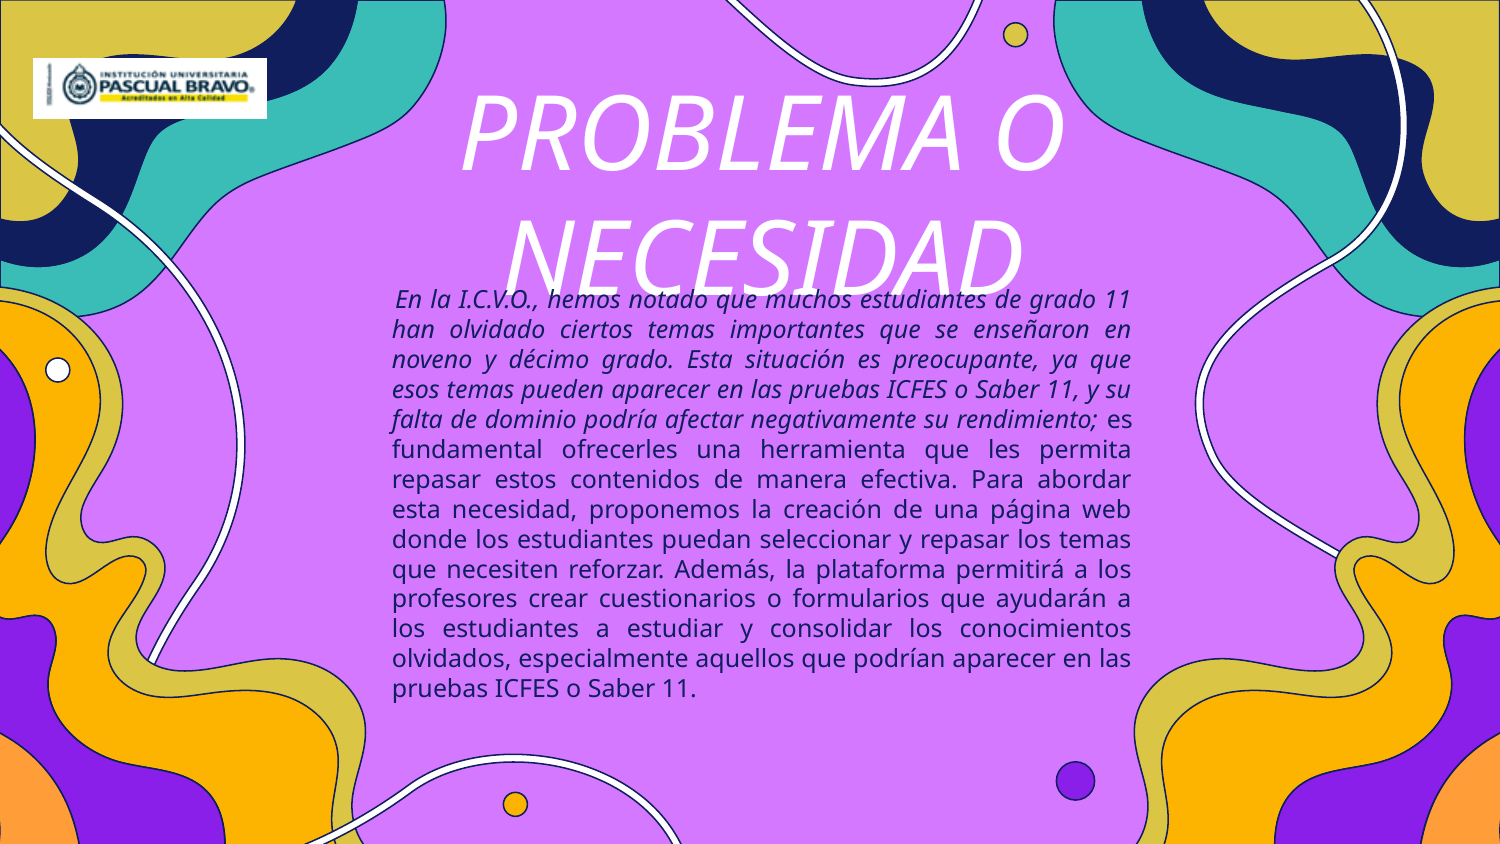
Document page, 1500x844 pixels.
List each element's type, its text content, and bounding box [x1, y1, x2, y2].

title PROBLEMA O NECESIDAD [268, 122, 1258, 260]
subtitle En la I.C.V.O., hemos notado que muchos estudiantes de grado 11 han olvidado ciertos temas importantes que se enseñaron en noveno y décimo grado. Esta situación es preocupante, ya que esos temas pueden aparecer en las pruebas ICFES o Saber 11, y su falta de dominio podría afectar negativamente su rendimiento; es fundamental ofrecerles una herramienta que les permita repasar estos contenidos de manera efectiva. Para abordar esta necesidad, proponemos la creación de una página web donde los estudiantes puedan seleccionar y repasar los temas que necesiten reforzar. Además, la plataforma permitirá a los profesores crear cuestionarios o formularios que ayudarán a los estudiantes a estudiar y consolidar los conocimientos olvidados, especialmente aquellos que podrían aparecer en las pruebas ICFES o Saber 11. [301, 314, 1148, 702]
picture [33, 58, 267, 119]
